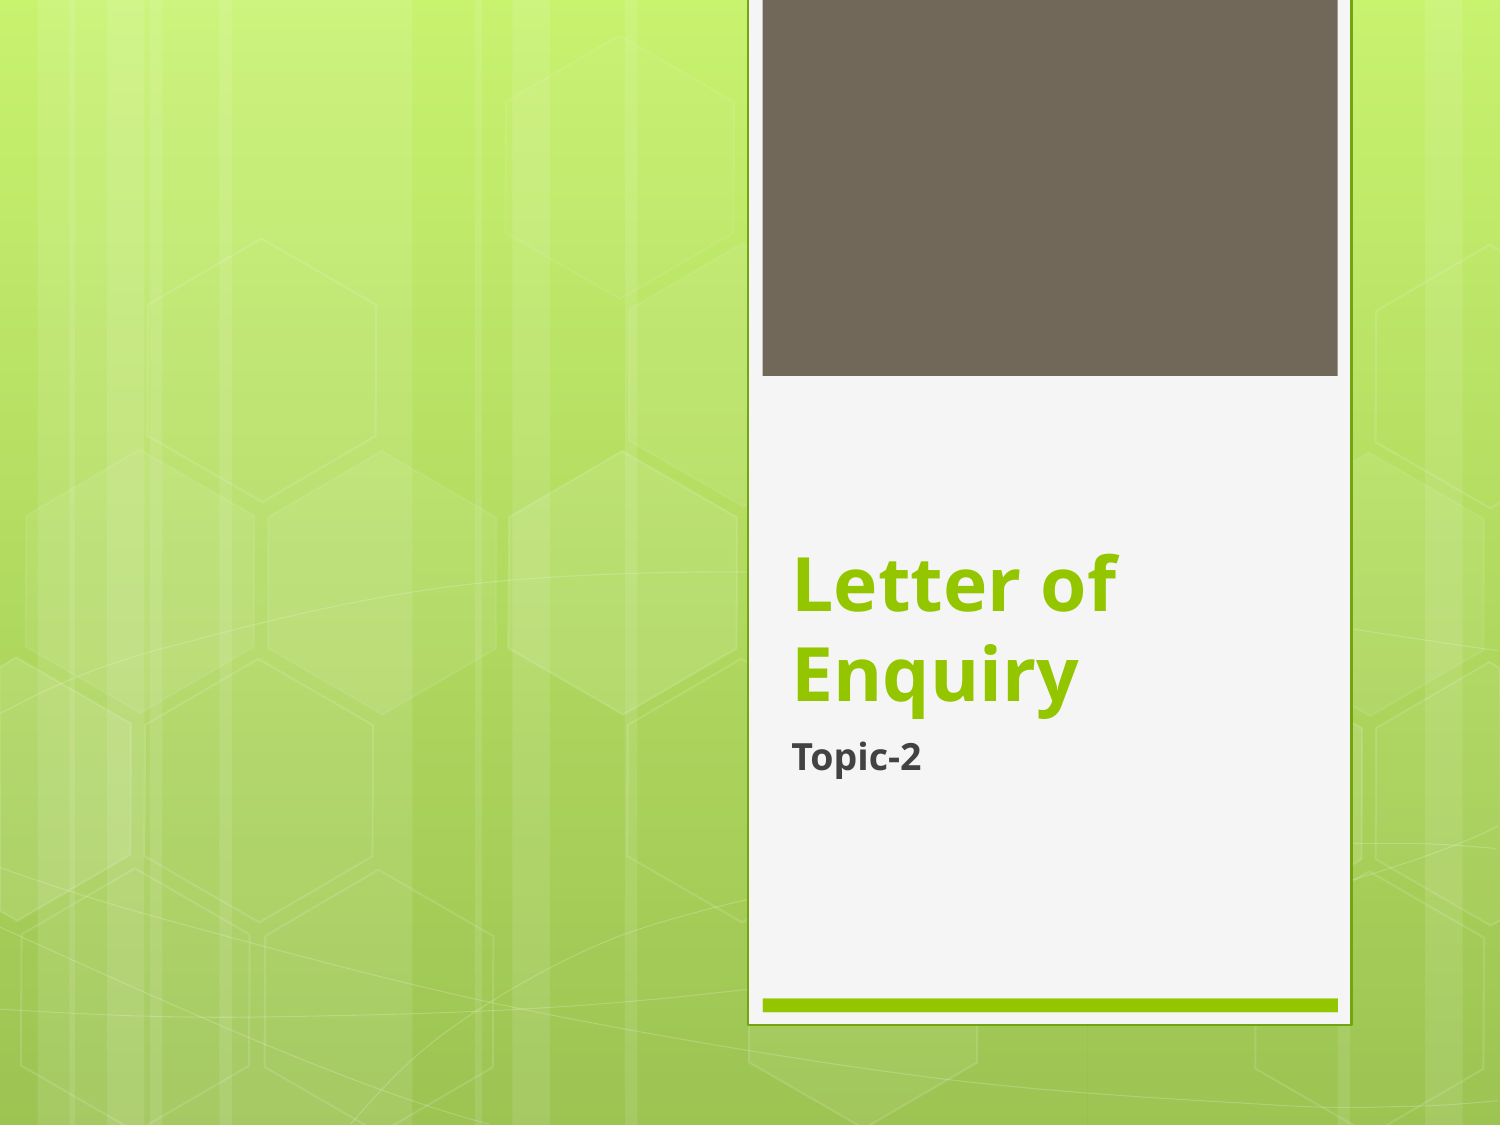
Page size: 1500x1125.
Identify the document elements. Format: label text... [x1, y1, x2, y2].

subtitle Topic-2 [776, 725, 1320, 933]
title Letter of Enquiry [776, 444, 1320, 724]
